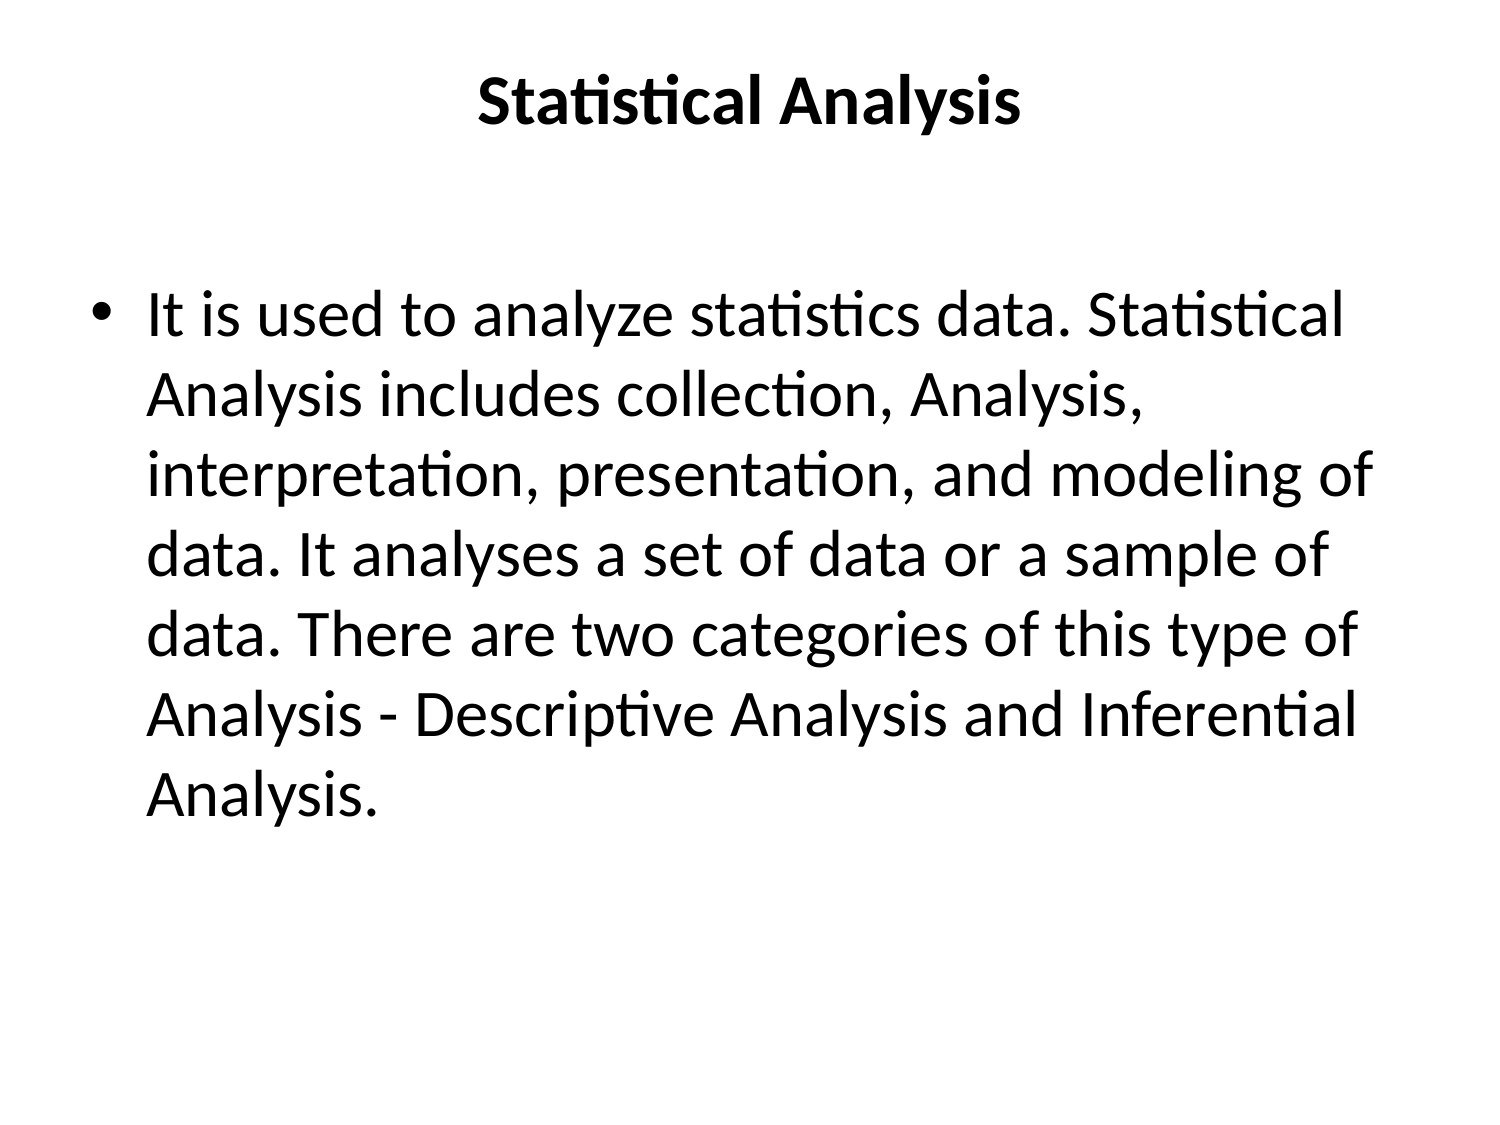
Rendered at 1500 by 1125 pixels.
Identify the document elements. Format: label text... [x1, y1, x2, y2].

title Statistical Analysis [75, 45, 1425, 233]
list It is used to analyze statistics data. Statistical Analysis includes collection, Analysis, interpretation, presentation, and modeling of data. It analyses a set of data or a sample of data. There are two categories of this type of Analysis - Descriptive Analysis and Inferential Analysis. [75, 262, 1425, 1005]
